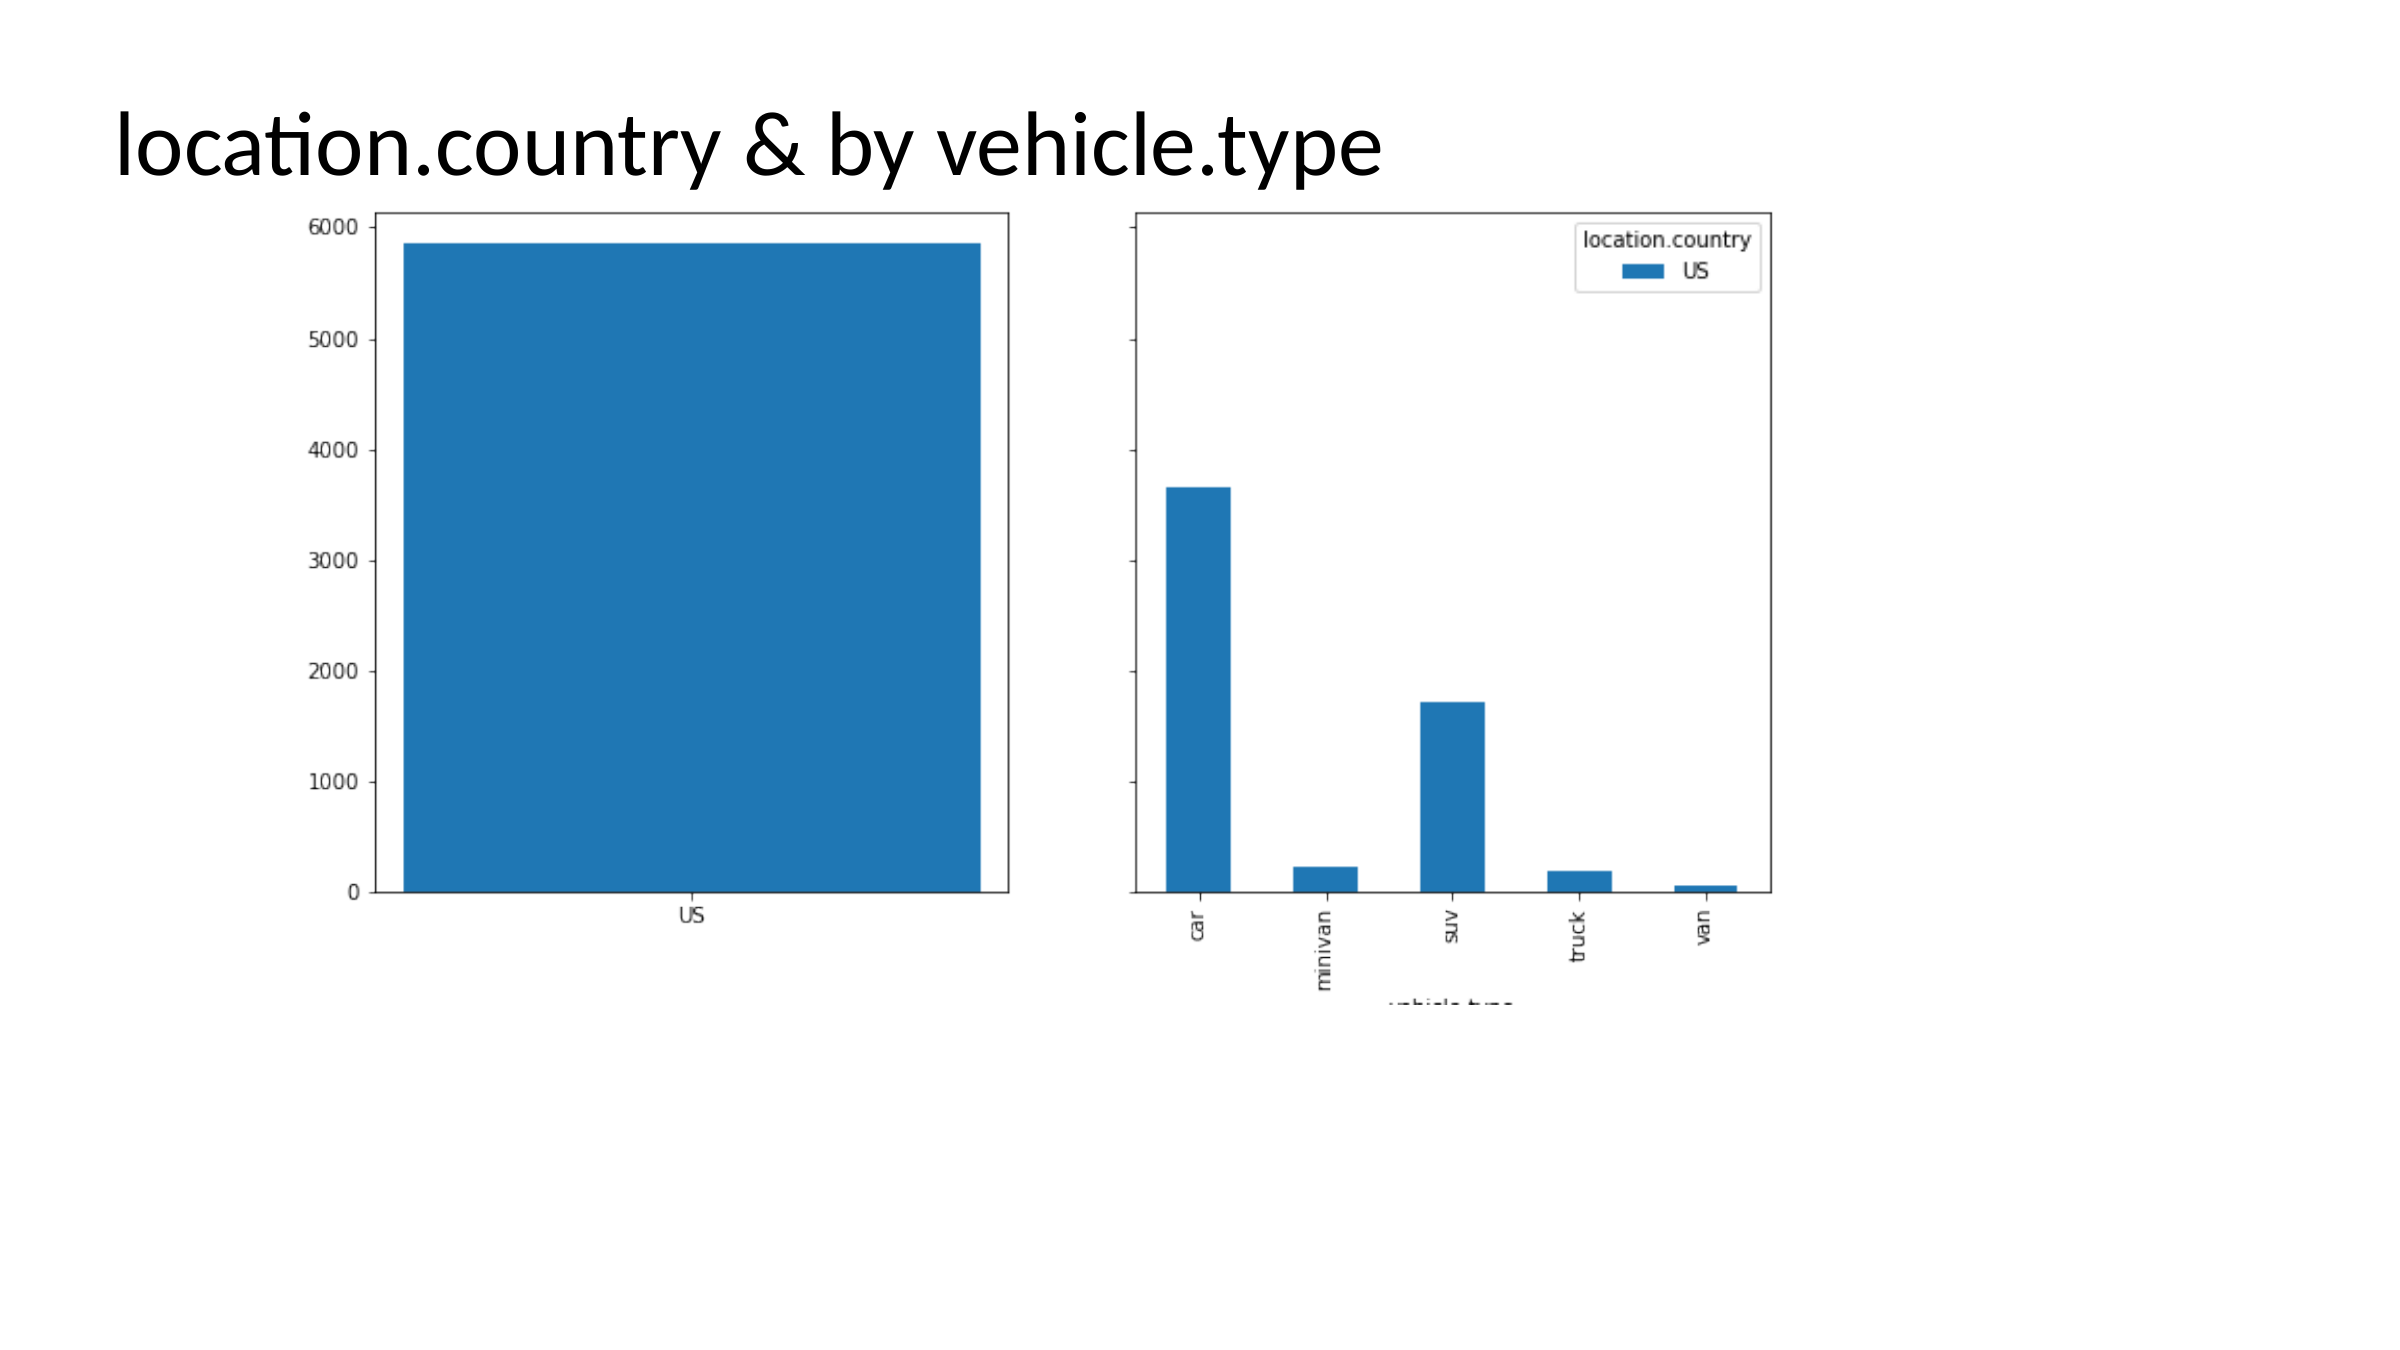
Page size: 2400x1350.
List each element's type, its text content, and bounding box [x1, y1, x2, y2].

title location.country & by vehicle.type [75, 45, 1425, 233]
picture [149, 104, 1951, 1006]
